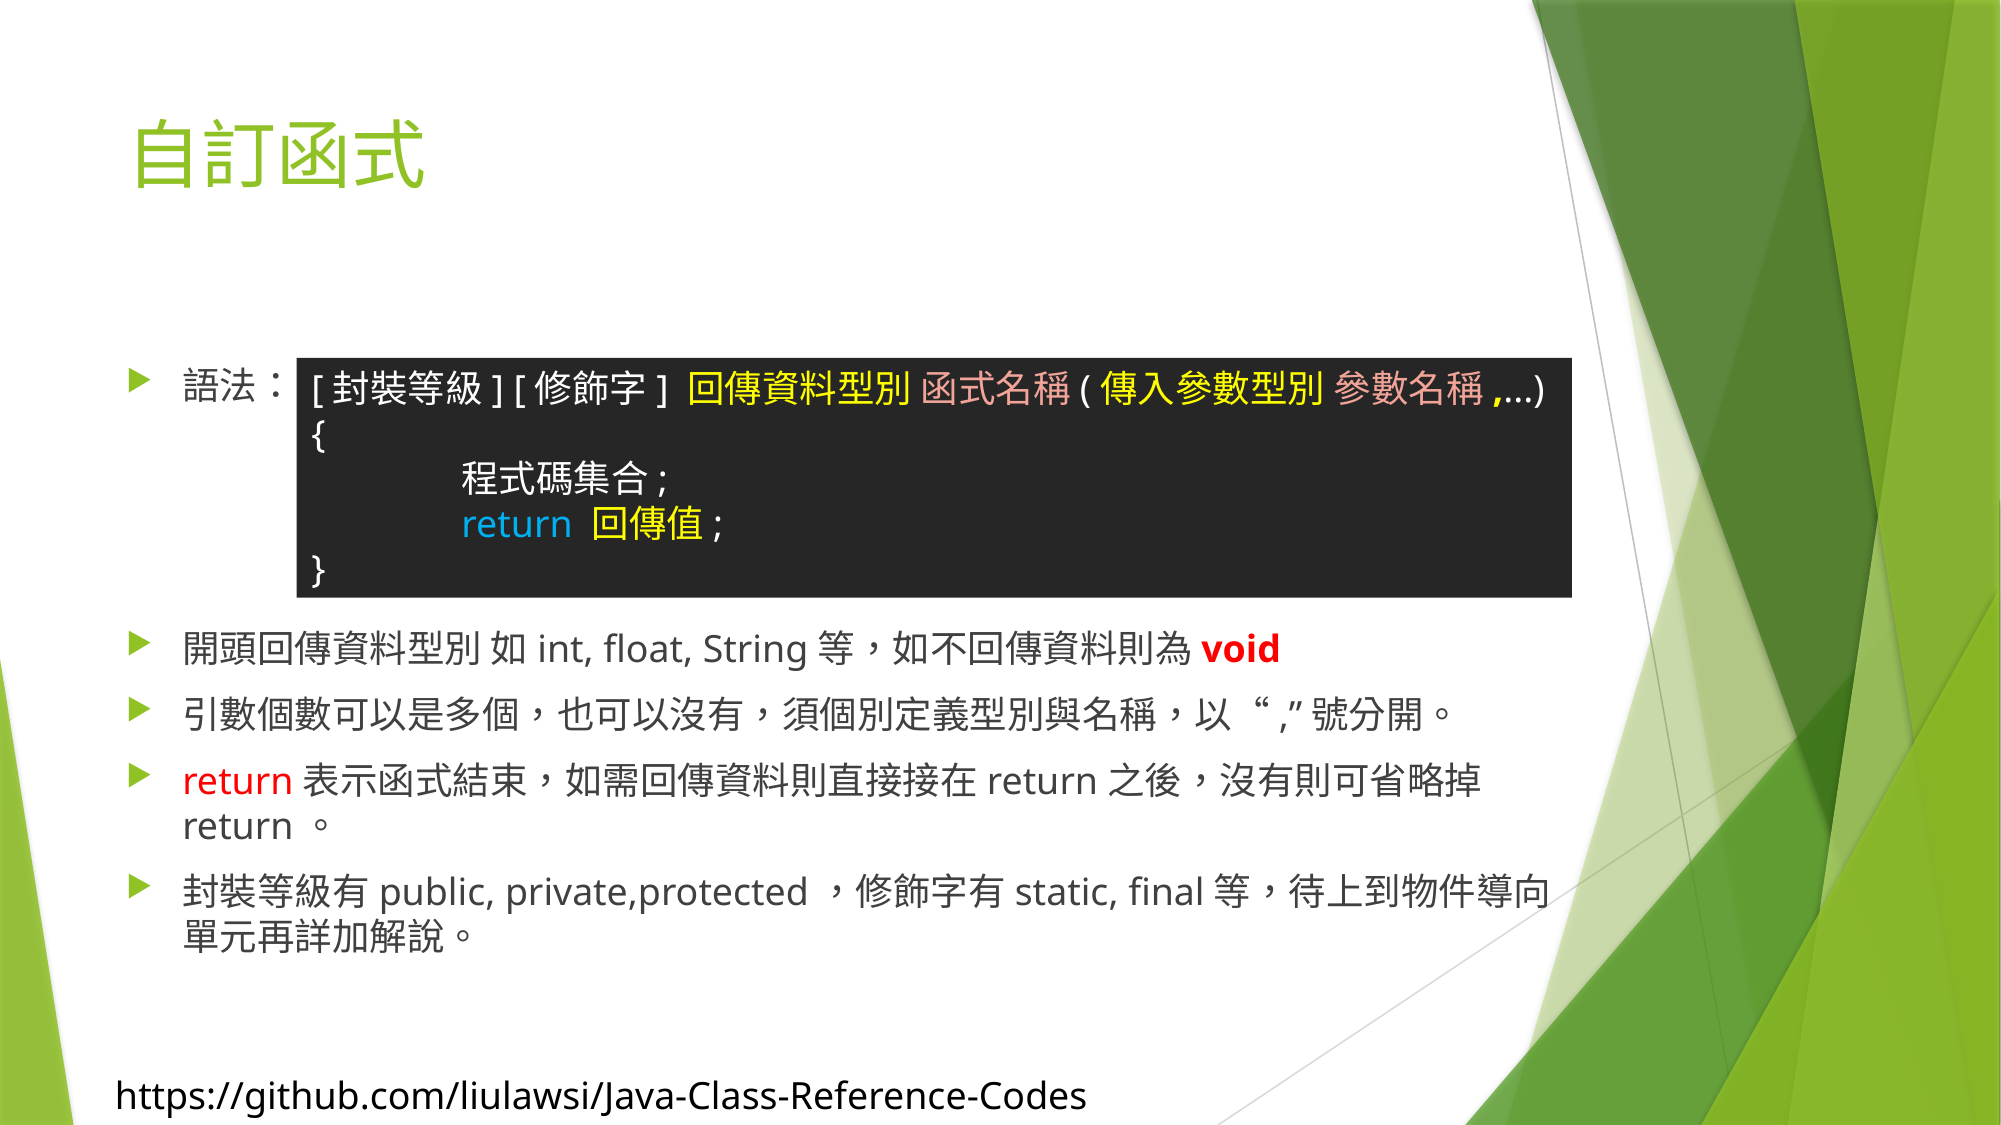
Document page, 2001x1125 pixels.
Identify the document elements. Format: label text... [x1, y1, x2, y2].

list 語法： 開頭回傳資料型別 如int, float, String等，如不回傳資料則為void 引數個數可以是多個，也可以沒有，須個別定義型別與名稱，以“,”號分開。 return表示函式結束，如需回傳資料則直接接在return之後，沒有則可省略掉return。 封裝等級有public, private,protected，修飾字有static, final等，待上到物件導向單元再詳加解說。 [111, 354, 1587, 992]
title 自訂函式 [111, 99, 1522, 317]
text_box [封裝等級] [修飾字] 回傳資料型別 函式名稱(傳入參數型別 參數名稱,...) { 程式碼集合; return 回傳值; } [296, 357, 1572, 598]
